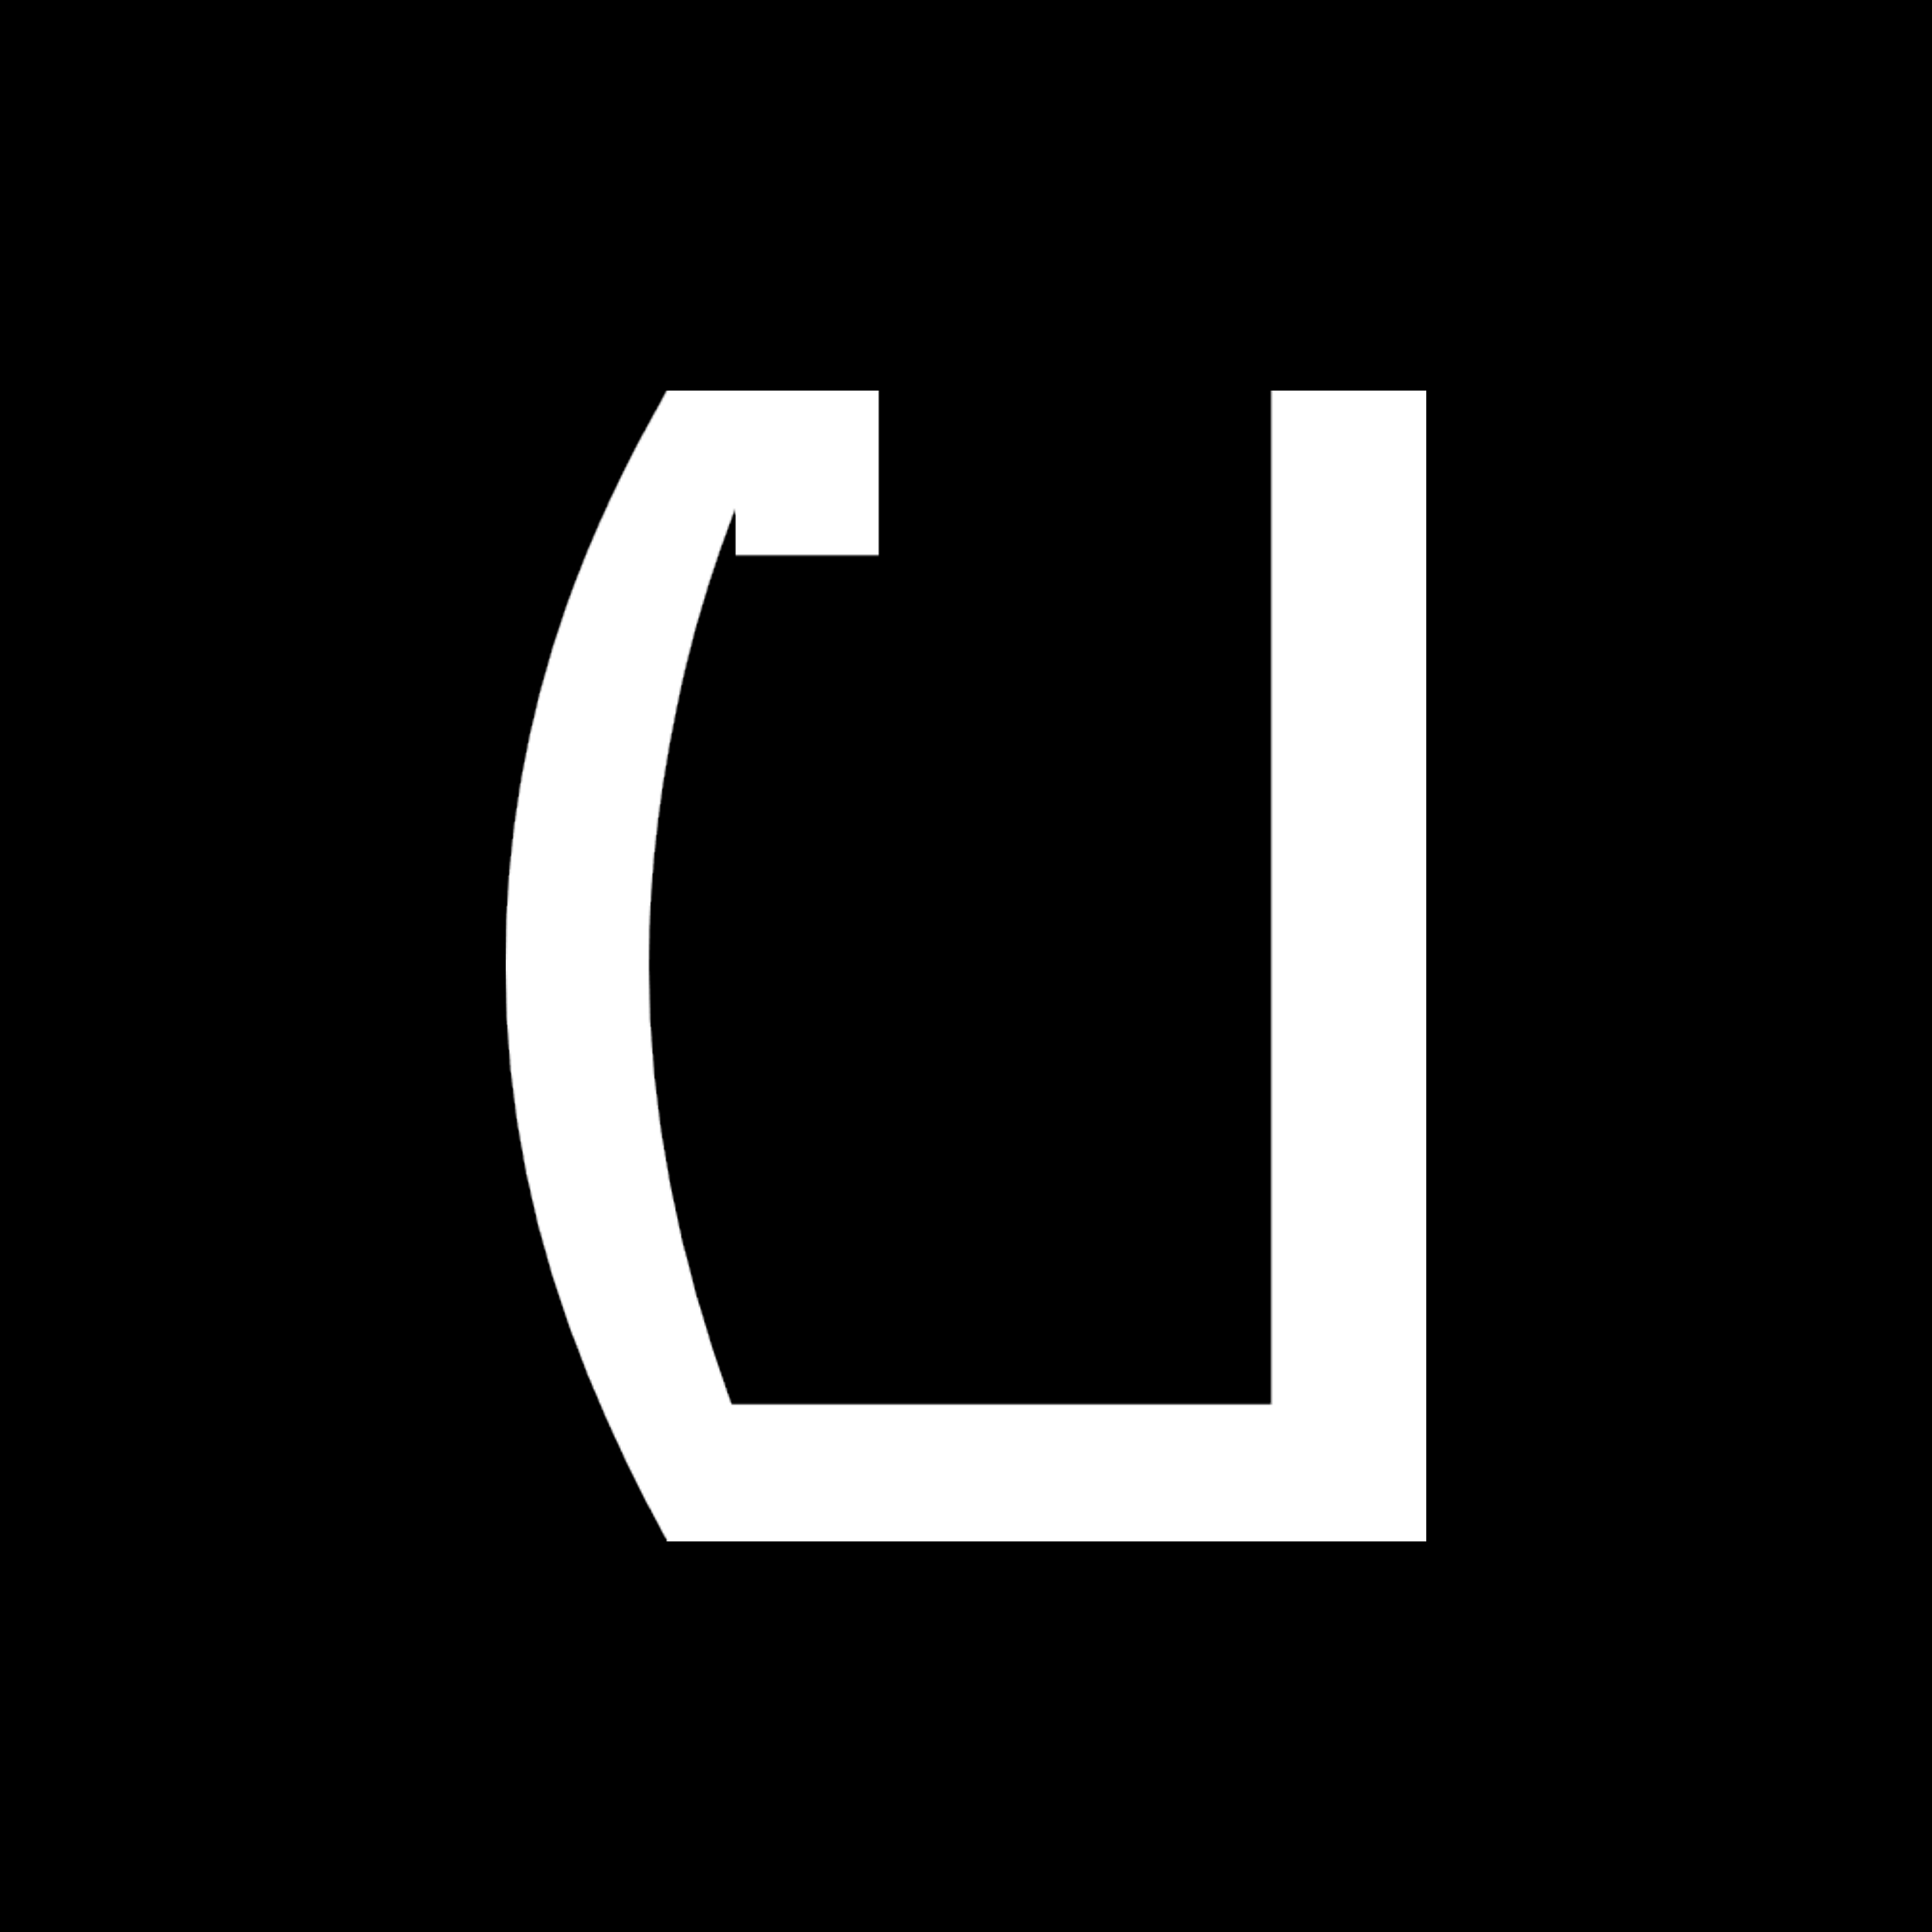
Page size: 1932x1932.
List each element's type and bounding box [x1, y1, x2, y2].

picture [506, 391, 1426, 1541]
